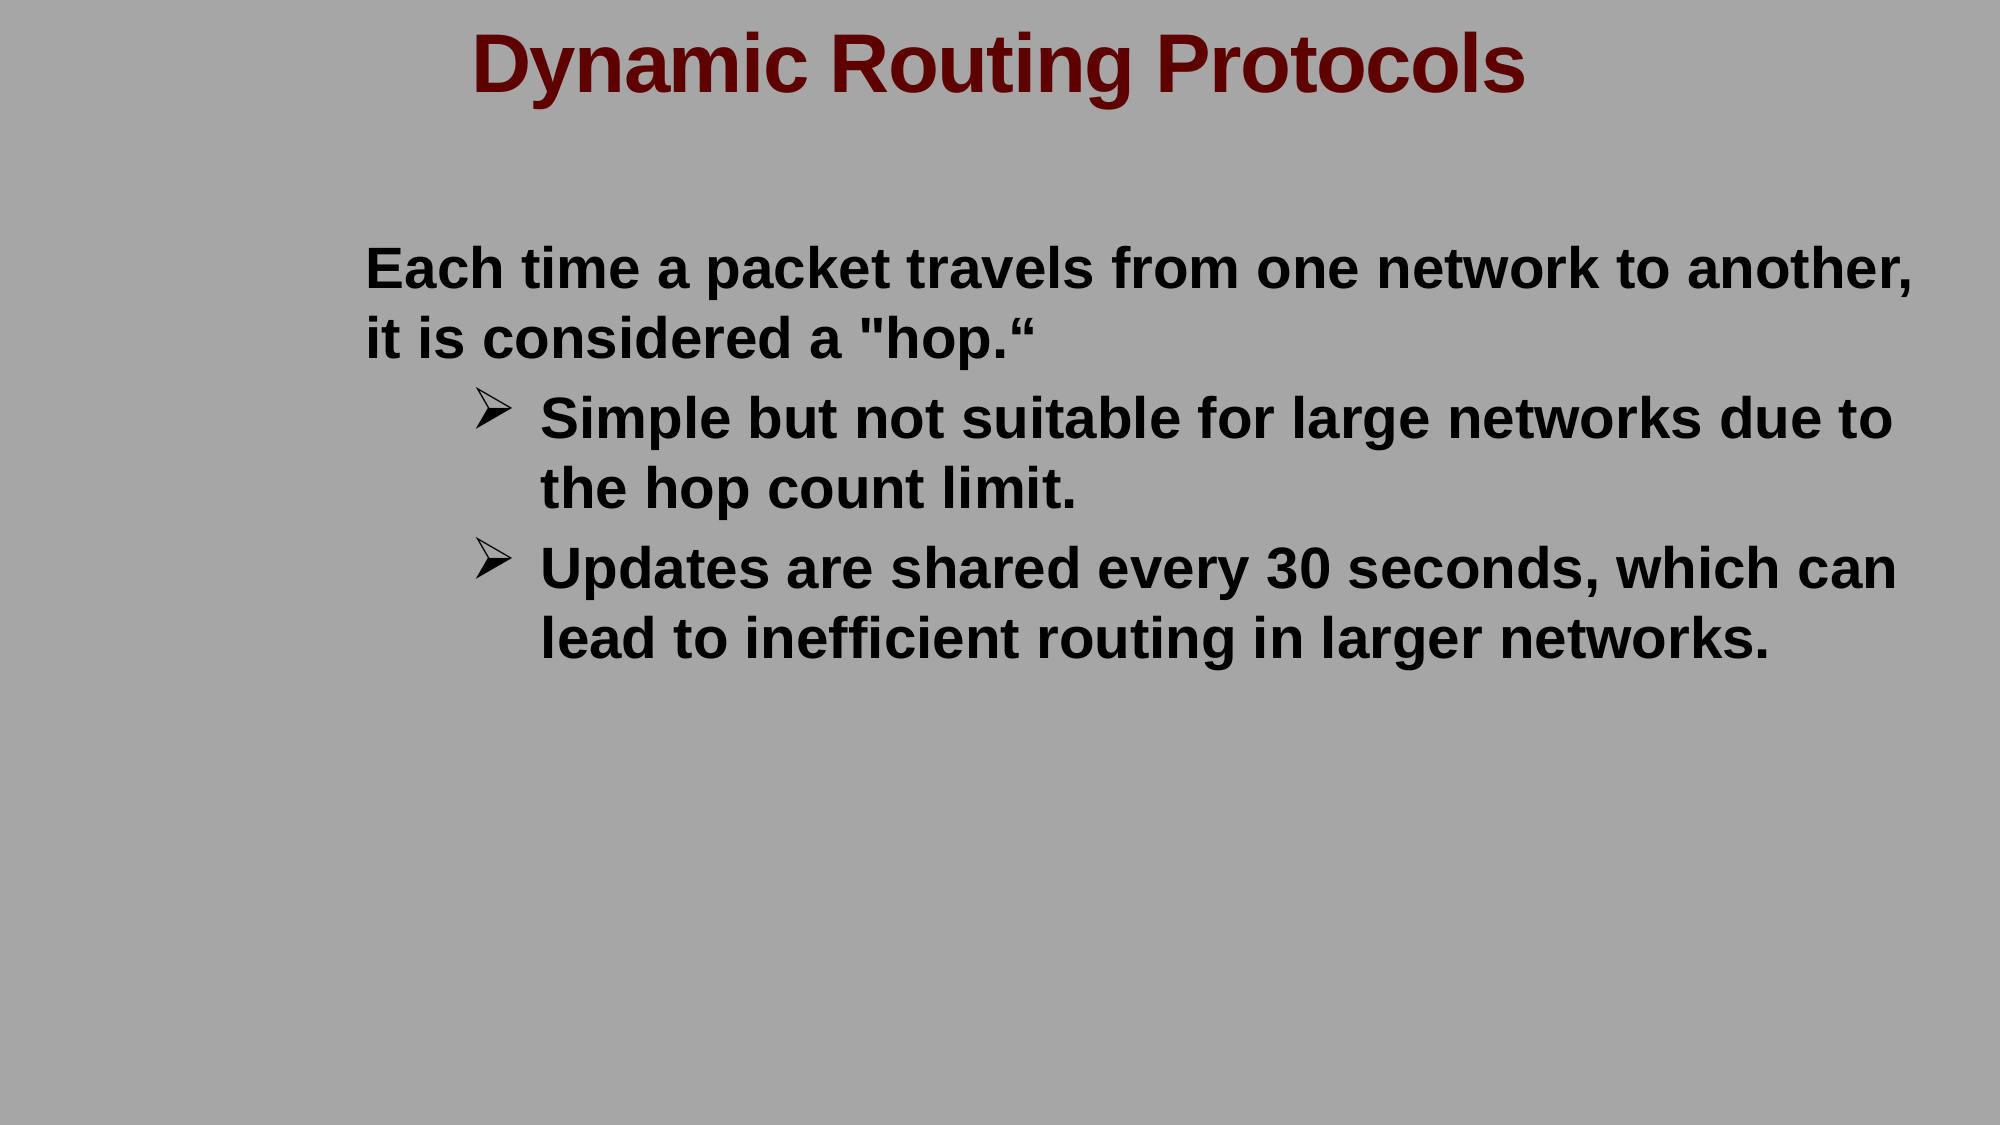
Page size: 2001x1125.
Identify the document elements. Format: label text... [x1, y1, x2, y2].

list Each time a packet travels from one network to another, it is considered a "hop.“ Simple but not suitable for large networks due to the hop count limit. Updates are shared every 30 seconds, which can lead to inefficient routing in larger networks. [320, 220, 1951, 1043]
title Dynamic Routing Protocols [0, 0, 2000, 120]
